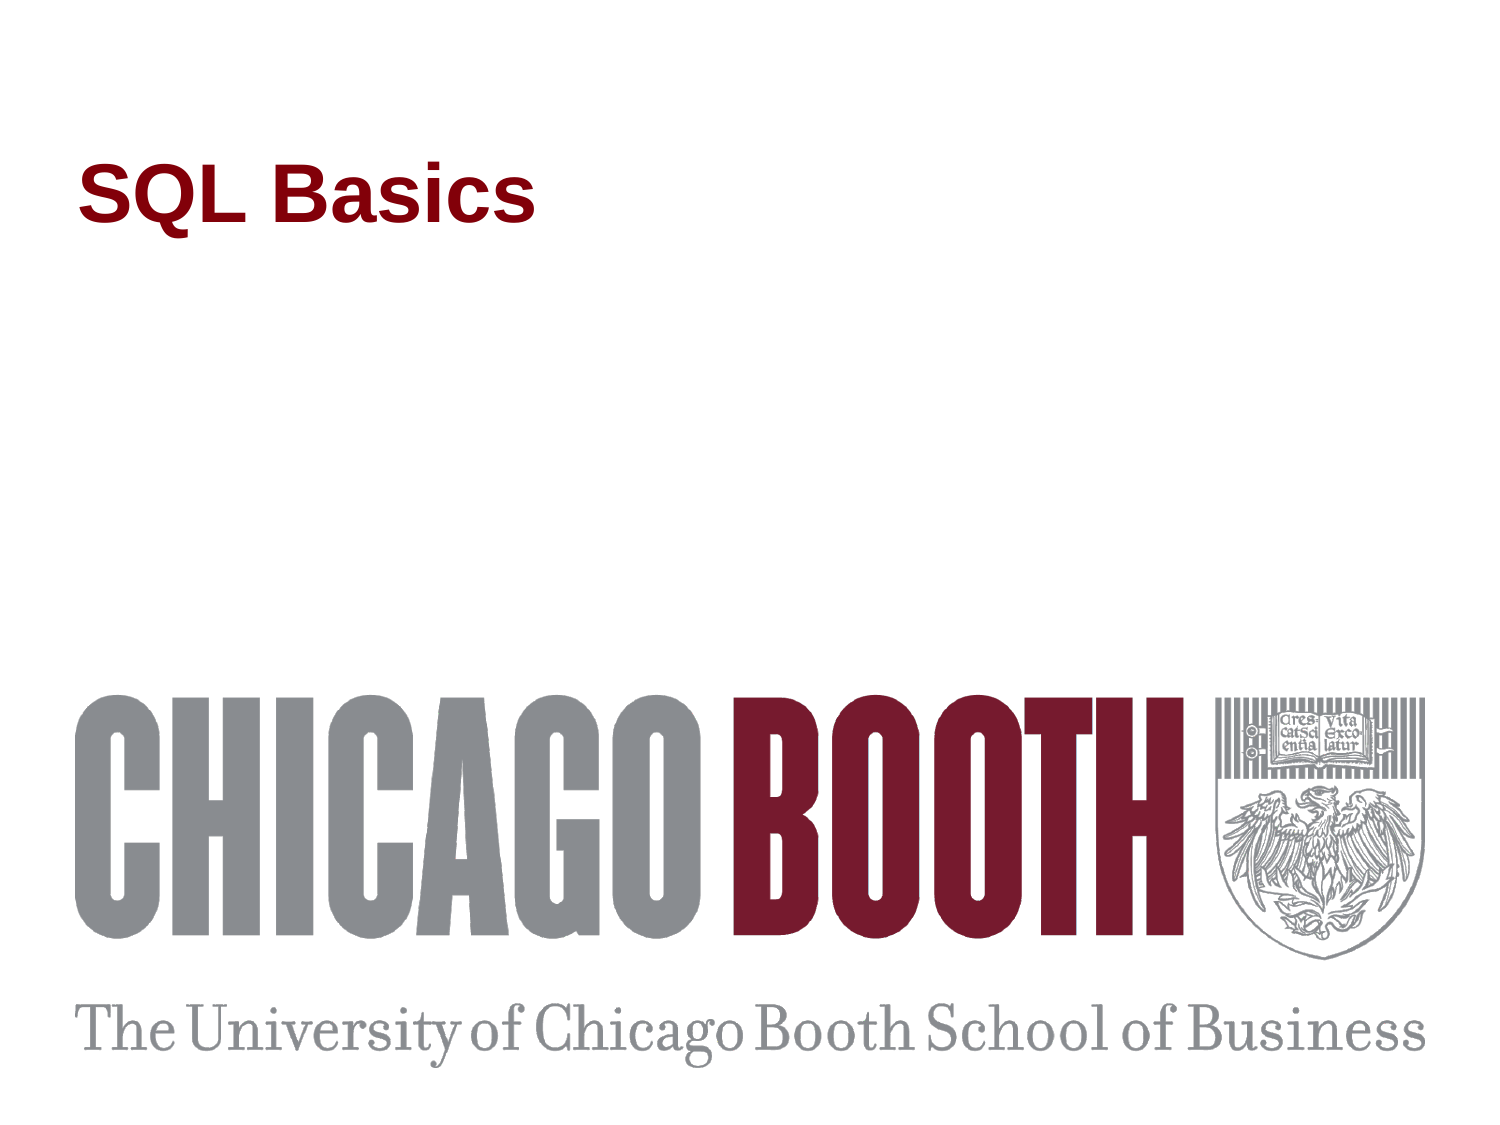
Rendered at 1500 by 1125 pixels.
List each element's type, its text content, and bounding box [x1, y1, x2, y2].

picture [75, 694, 1425, 1068]
title SQL Basics [62, 125, 1438, 254]
